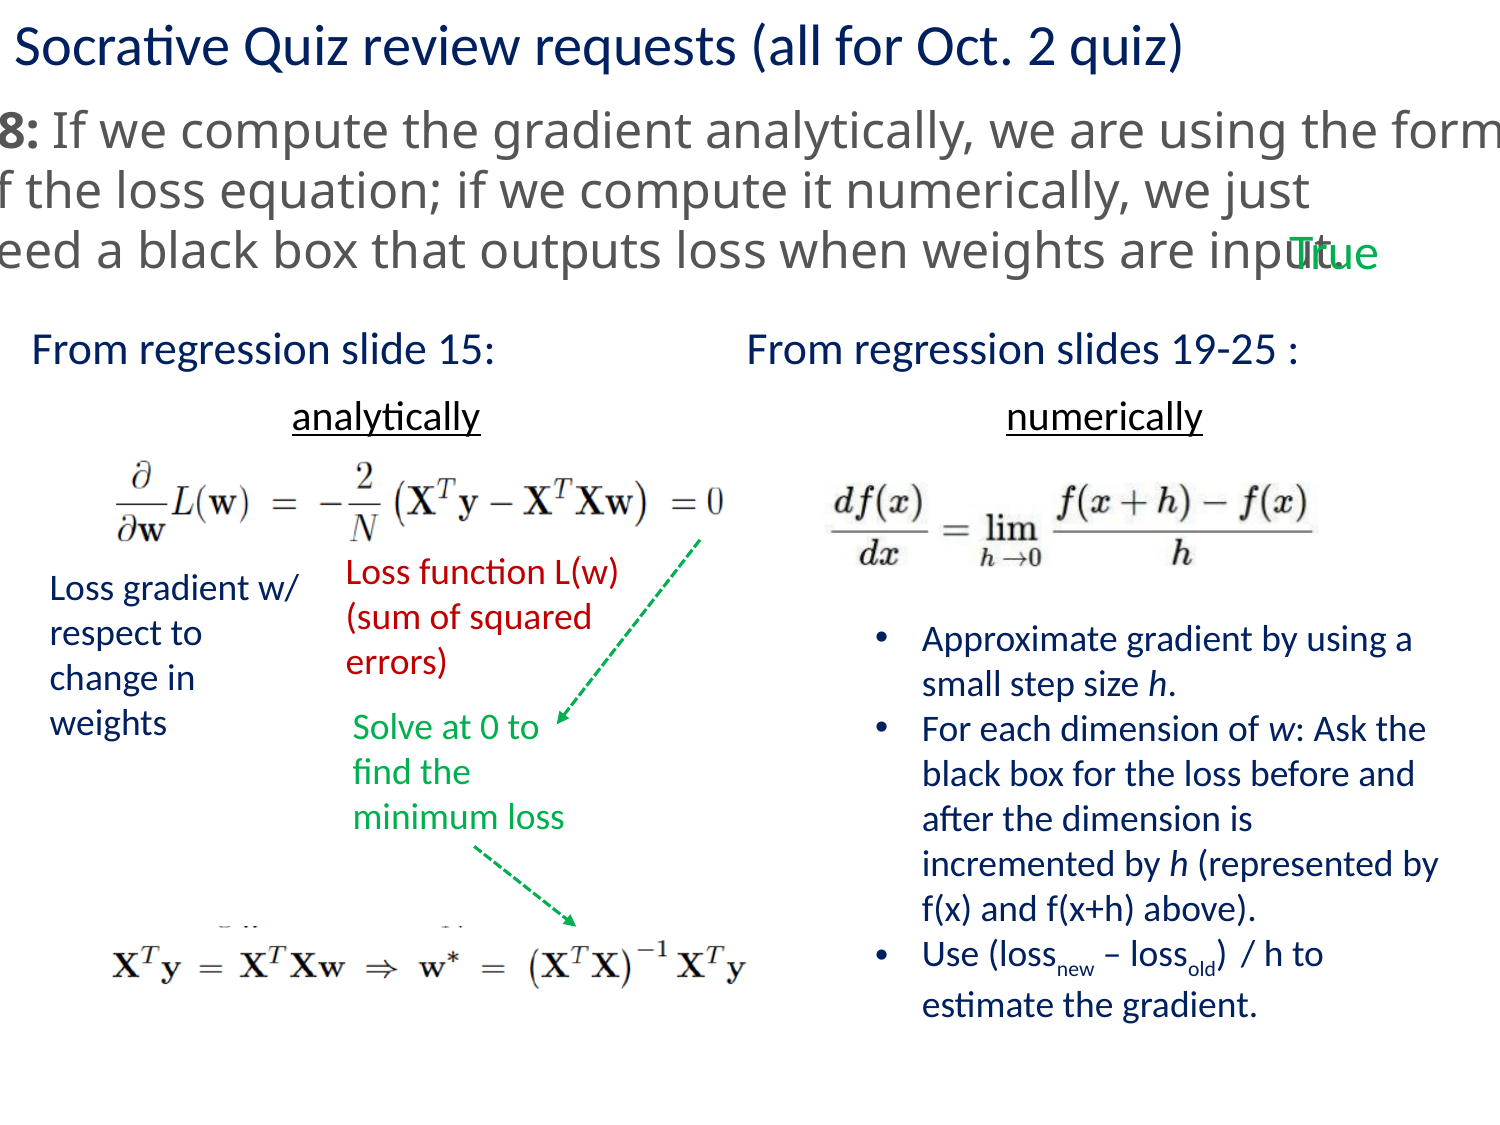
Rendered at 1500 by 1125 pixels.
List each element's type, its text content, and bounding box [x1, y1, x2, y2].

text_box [728, 311, 1466, 1031]
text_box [13, 311, 728, 1013]
text_box #8: If we compute the gradient analytically, we are using the form of the loss equation; if we compute it numerically, we just need a black box that outputs loss when weights are input. [0, 91, 1500, 286]
text_box Socrative Quiz review requests (all for Oct. 2 quiz) [0, 0, 1335, 85]
text_box True [1274, 212, 1395, 287]
